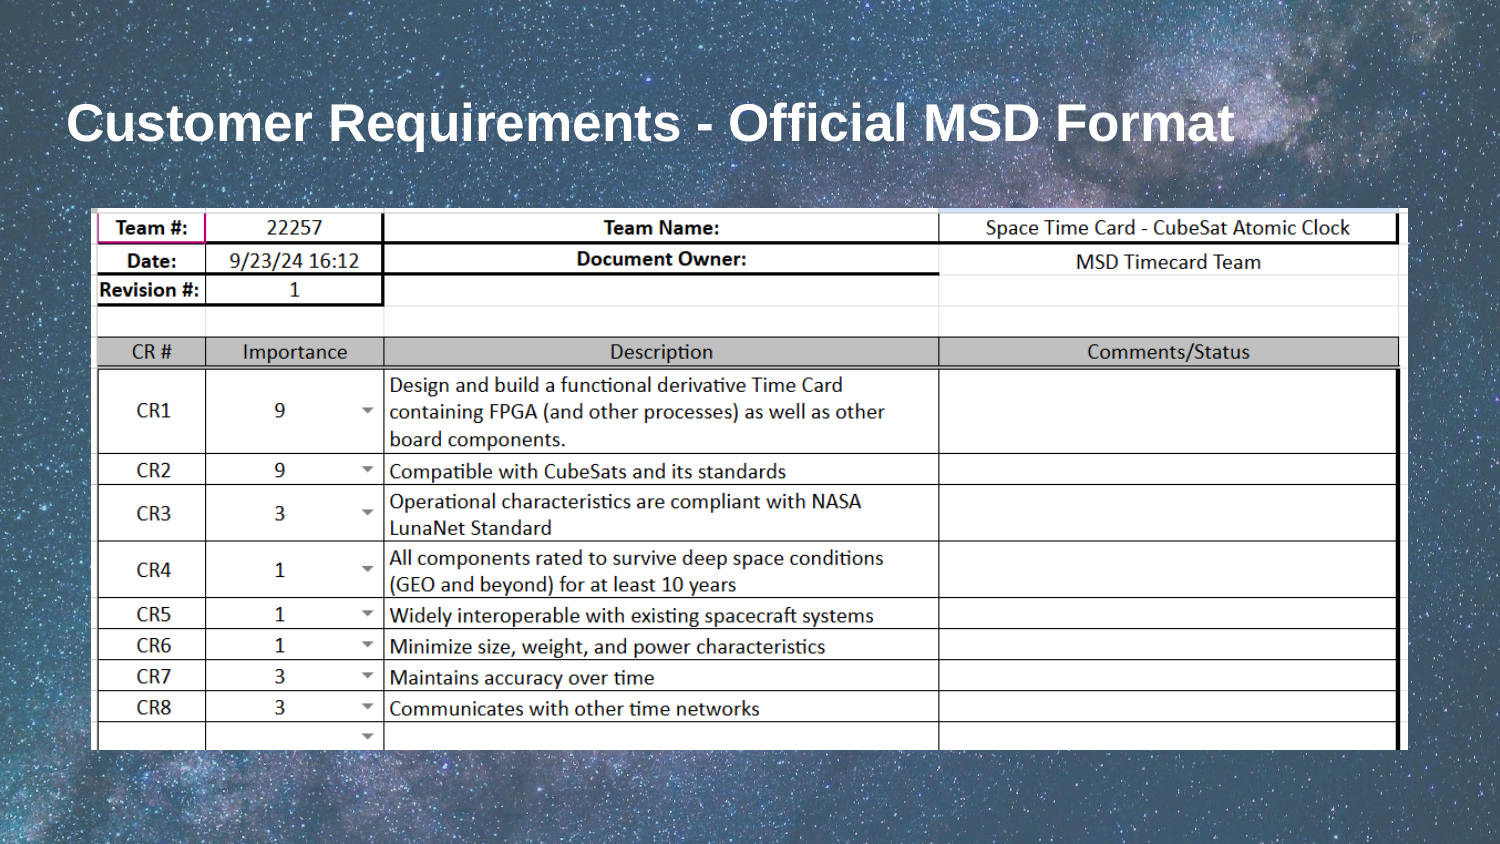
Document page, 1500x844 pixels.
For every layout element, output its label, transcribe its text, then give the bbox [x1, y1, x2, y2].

title Customer Requirements - Official MSD Format [51, 72, 1449, 167]
picture [91, 207, 1409, 750]
